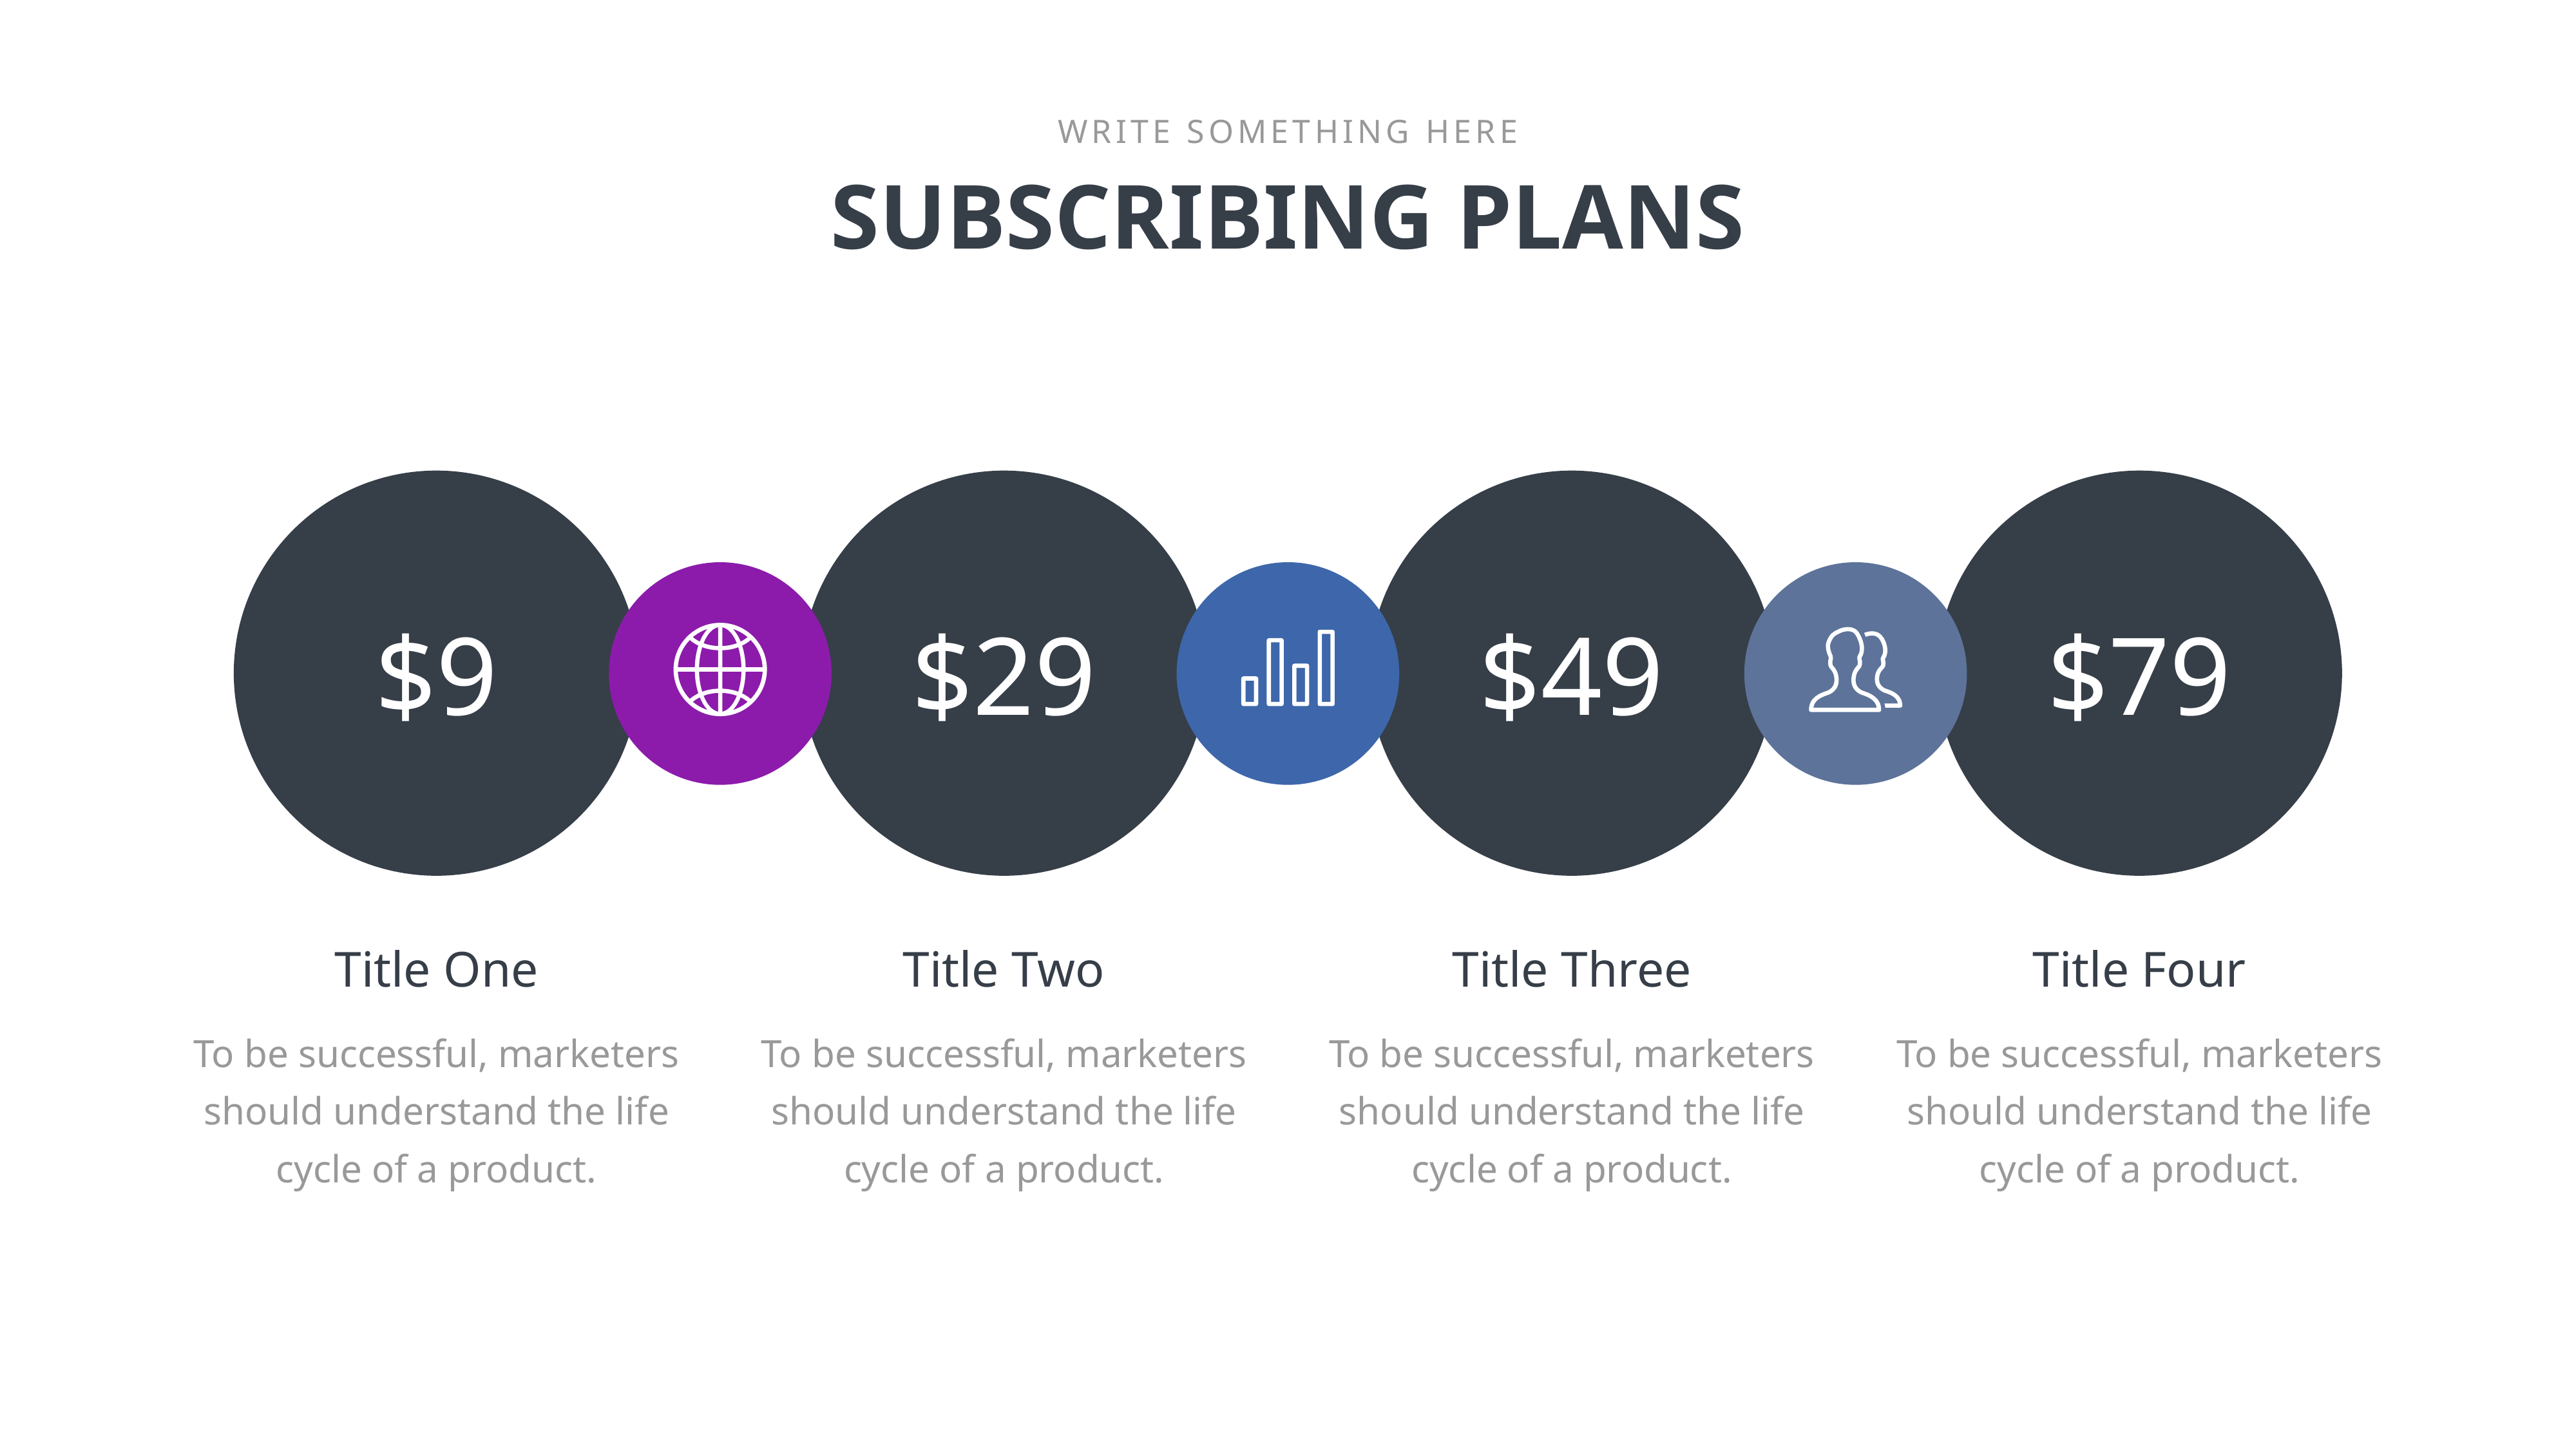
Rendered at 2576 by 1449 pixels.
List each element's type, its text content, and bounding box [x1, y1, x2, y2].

text_box $29 [902, 603, 1106, 742]
text_box WRITE SOMETHING HERE [1048, 106, 1528, 155]
text_box $9 [365, 603, 508, 742]
text_box [1864, 631, 1903, 708]
text_box [1947, 469, 2343, 876]
text_box To be successful, marketers should understand the life cycle of a product. [1874, 1012, 2405, 1195]
text_box [1241, 676, 1259, 706]
text_box Title Four [1936, 934, 2342, 1002]
text_box [812, 469, 1197, 876]
text_box [233, 469, 629, 876]
text_box Title Two [801, 934, 1207, 1002]
text_box SUBSCRIBING PLANS [735, 155, 1841, 272]
text_box [1743, 561, 1968, 786]
text_box [1317, 629, 1335, 706]
text_box To be successful, marketers should understand the life cycle of a product. [171, 1012, 701, 1195]
text_box [1809, 627, 1882, 712]
text_box [1266, 638, 1284, 706]
text_box [673, 623, 767, 717]
text_box $49 [1470, 603, 1674, 742]
text_box [1292, 663, 1310, 706]
text_box Title One [233, 934, 640, 1002]
text_box [1176, 561, 1400, 786]
text_box To be successful, marketers should understand the life cycle of a product. [739, 1012, 1270, 1195]
text_box $79 [2037, 603, 2242, 742]
text_box [1379, 469, 1764, 876]
text_box To be successful, marketers should understand the life cycle of a product. [1306, 1012, 1837, 1195]
text_box Title Three [1369, 934, 1775, 1002]
text_box [608, 561, 832, 786]
